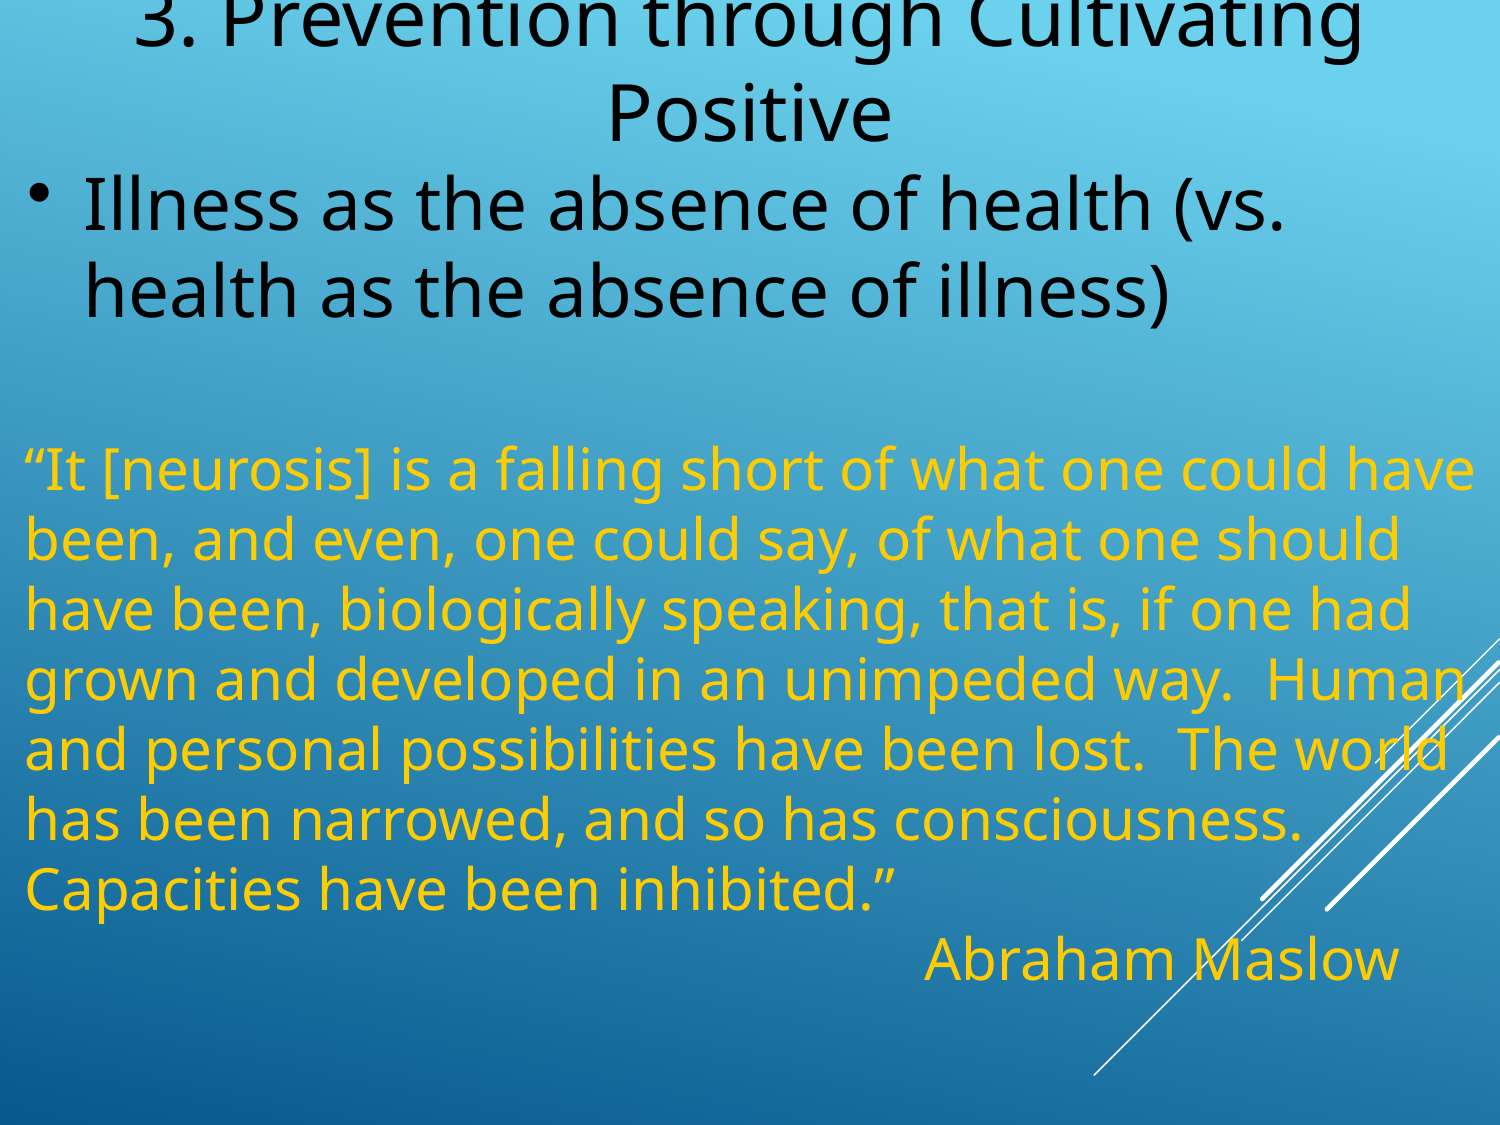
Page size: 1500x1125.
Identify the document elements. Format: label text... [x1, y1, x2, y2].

text_box “It [neurosis] is a falling short of what one could have been, and even, one could say, of what one should have been, biologically speaking, that is, if one had grown and developed in an unimpeded way. Human and personal possibilities have been lost. The world has been narrowed, and so has consciousness. Capacities have been inhibited.” Abraham Maslow [9, 424, 1500, 1000]
text_box 3. Prevention through Cultivating Positive [0, 12, 1500, 113]
text_box Illness as the absence of health (vs. health as the absence of illness) [12, 149, 1500, 424]
